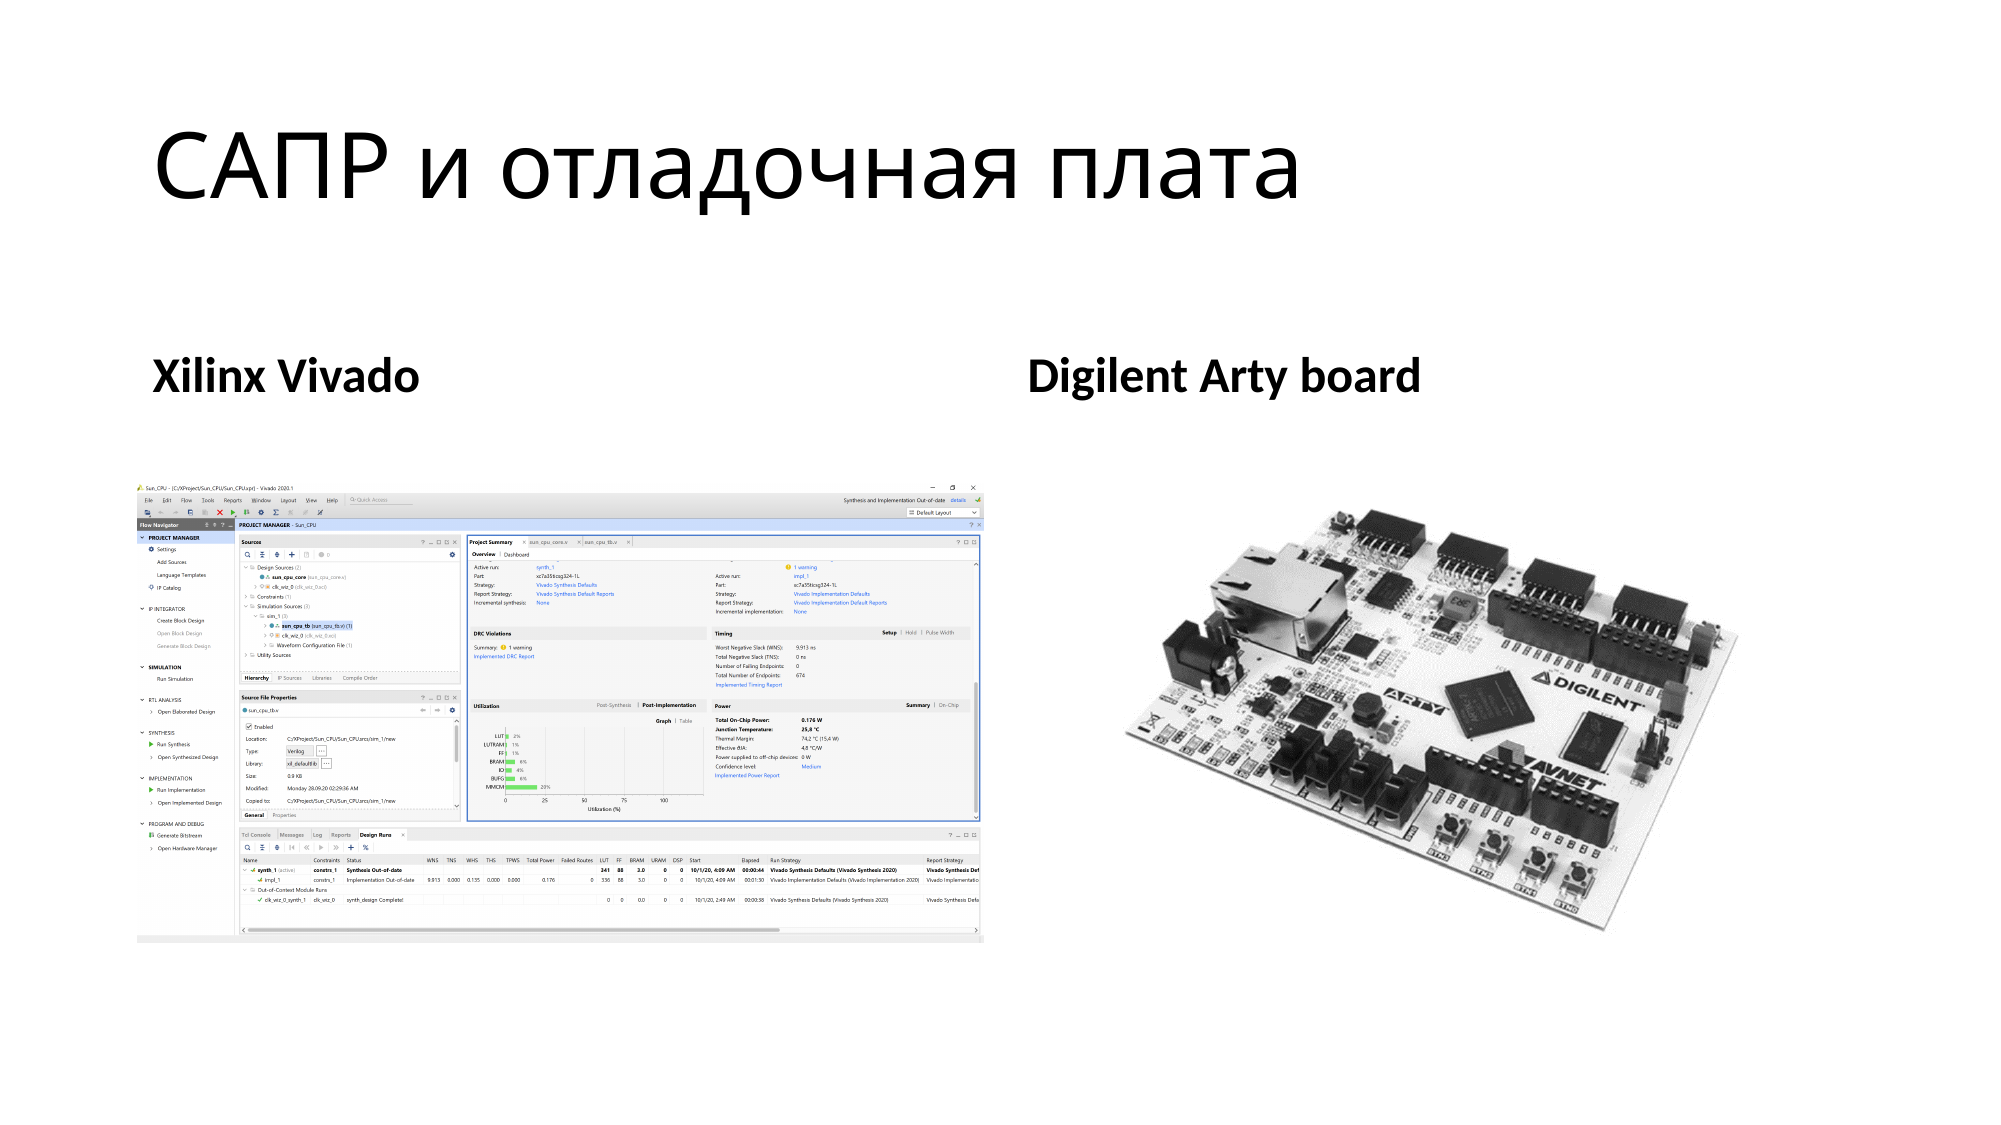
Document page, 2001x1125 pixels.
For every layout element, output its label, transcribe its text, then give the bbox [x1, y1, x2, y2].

picture [1101, 465, 1751, 961]
list Xilinx Vivado [137, 275, 984, 411]
title САПР и отладочная плата [137, 59, 1863, 278]
list Digilent Arty board [1012, 275, 1863, 411]
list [137, 483, 984, 943]
